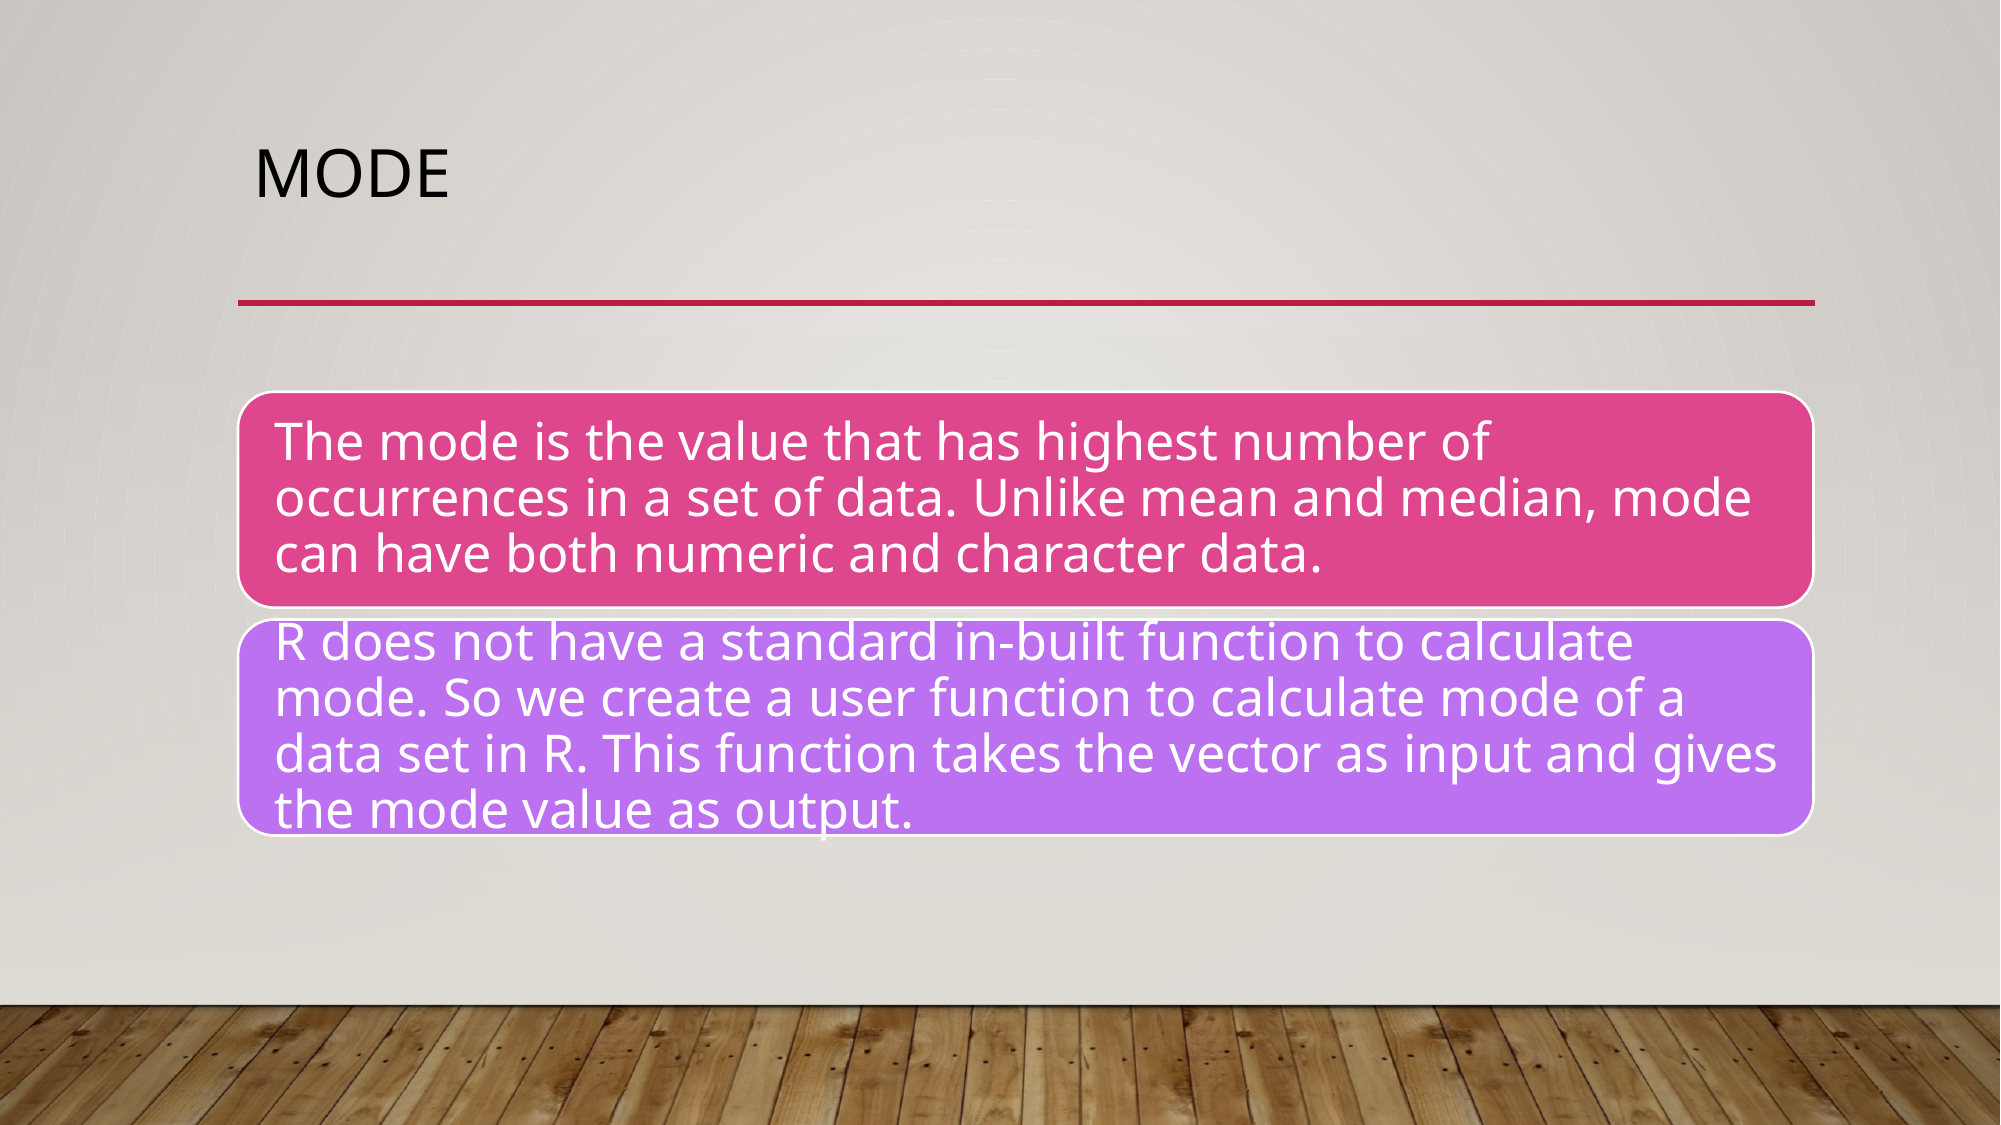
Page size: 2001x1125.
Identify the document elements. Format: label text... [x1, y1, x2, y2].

picture [0, 1005, 2000, 1125]
title Mode [238, 131, 1814, 305]
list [237, 330, 1814, 897]
